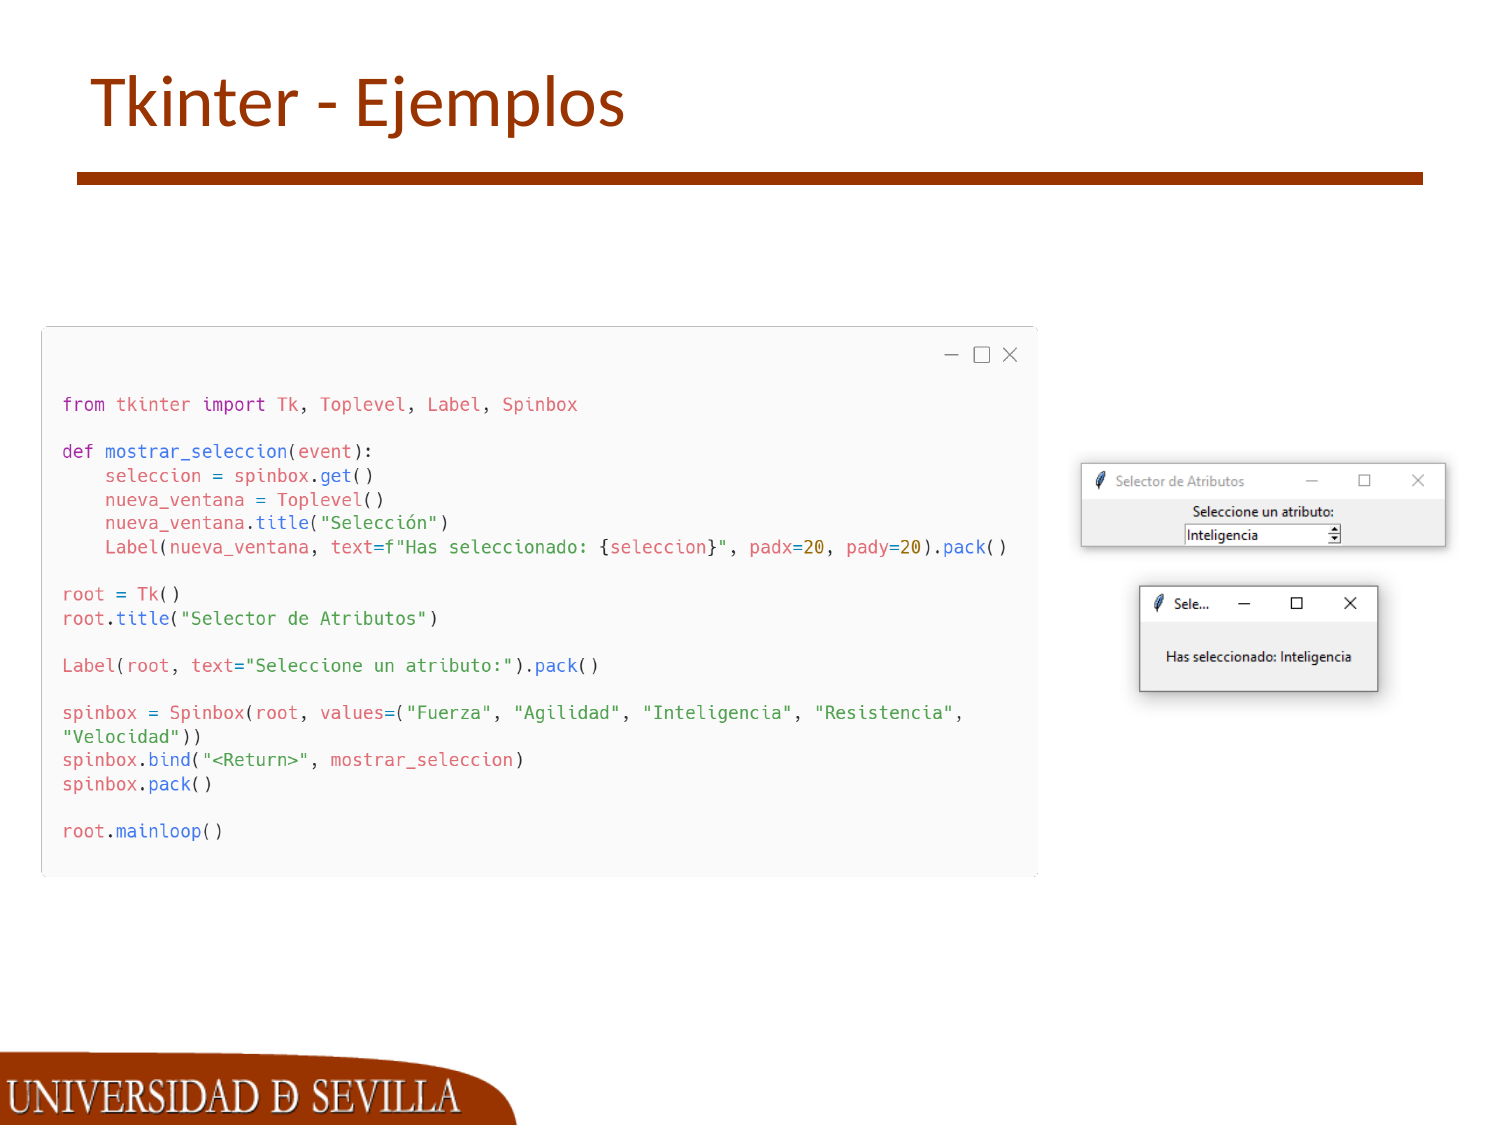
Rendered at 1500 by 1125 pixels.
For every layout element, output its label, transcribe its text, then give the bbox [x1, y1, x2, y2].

title Tkinter - Ejemplos [75, 45, 1443, 149]
picture [0, 1044, 520, 1125]
picture [0, 255, 1459, 949]
